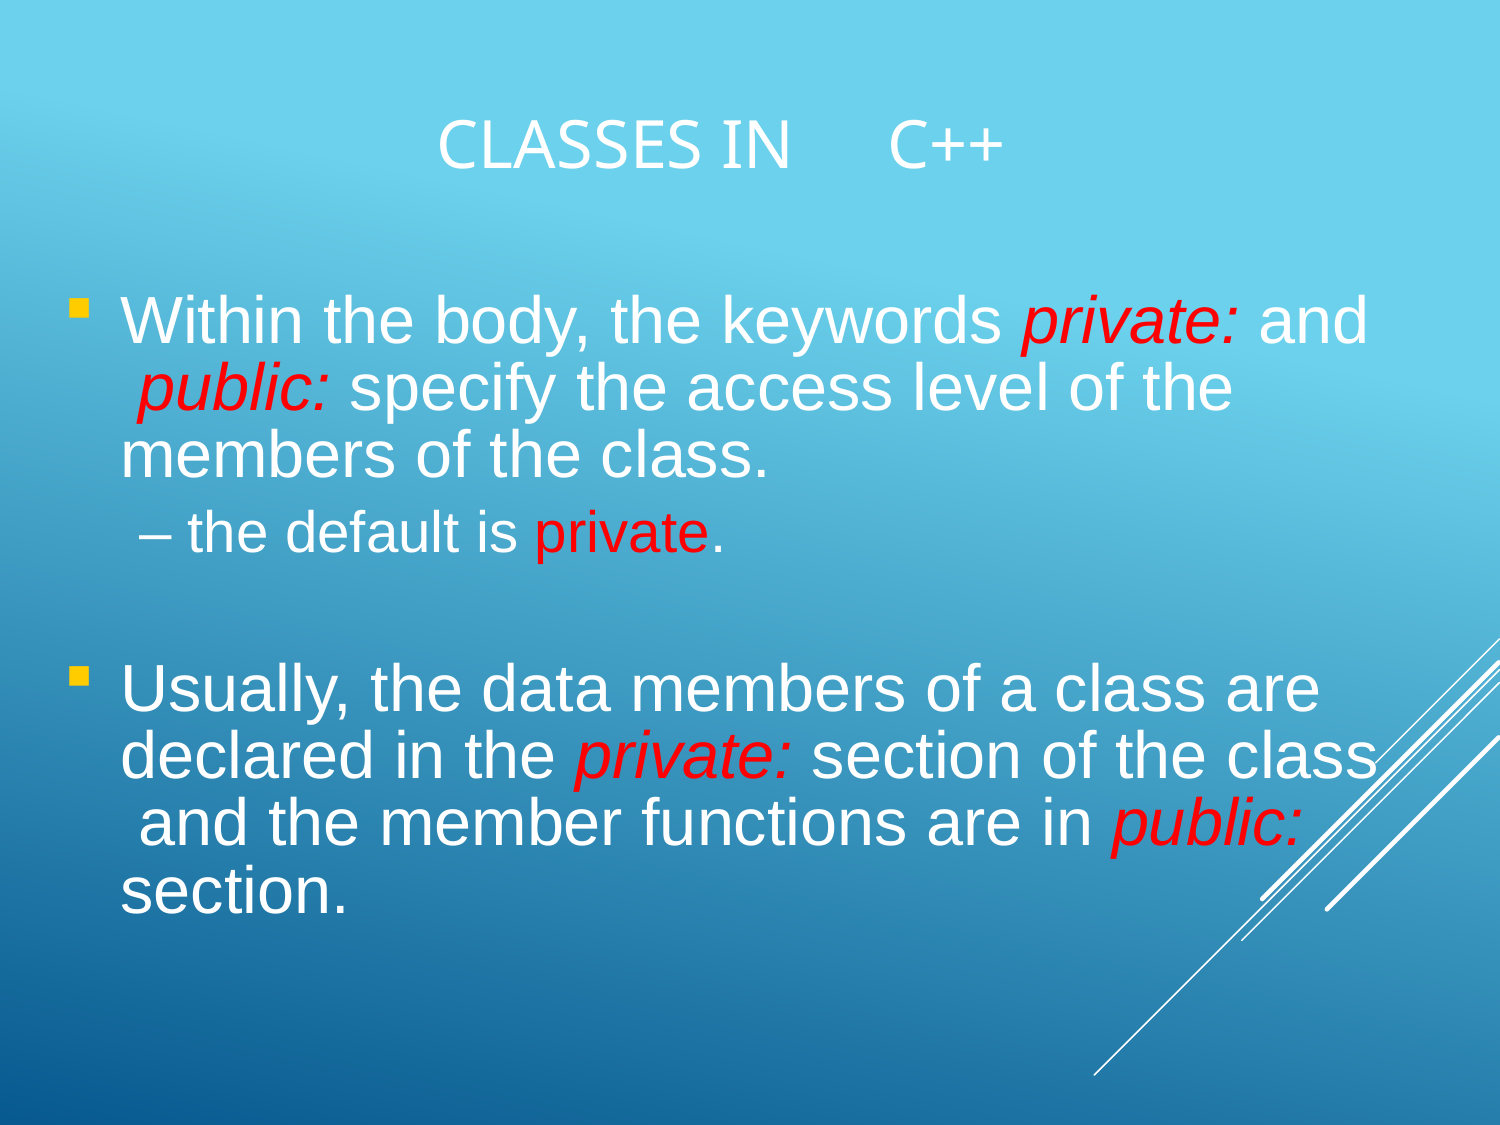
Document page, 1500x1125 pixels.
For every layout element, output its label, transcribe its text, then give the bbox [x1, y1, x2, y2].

title Classes in C++ [434, 46, 1061, 237]
text_box Within the body, the keywords private: and public: specify the access level of the members of the class. – the default is private. Usually, the data members of a class are declared in the private: section of the class and the member functions are in public: section. [62, 274, 1386, 927]
